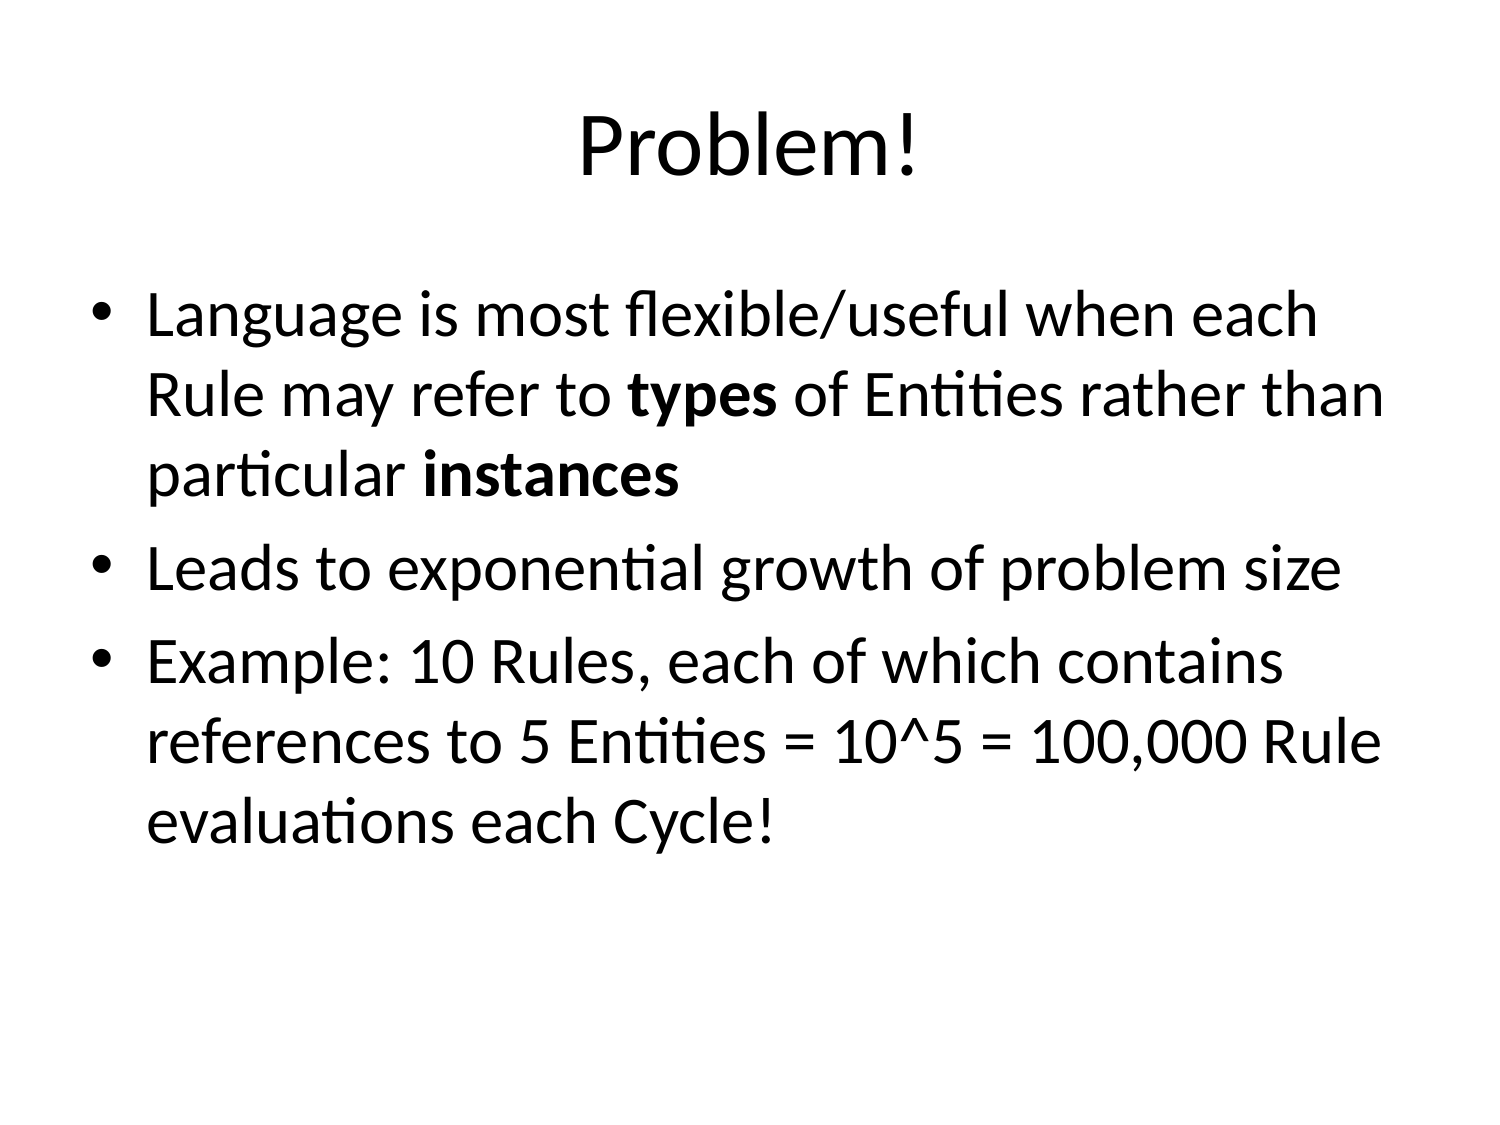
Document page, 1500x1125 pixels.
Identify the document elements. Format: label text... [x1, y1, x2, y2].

title Problem! [75, 45, 1425, 233]
list Language is most flexible/useful when each Rule may refer to types of Entities rather than particular instances Leads to exponential growth of problem size Example: 10 Rules, each of which contains references to 5 Entities = 10^5 = 100,000 Rule evaluations each Cycle! [75, 262, 1425, 1005]
